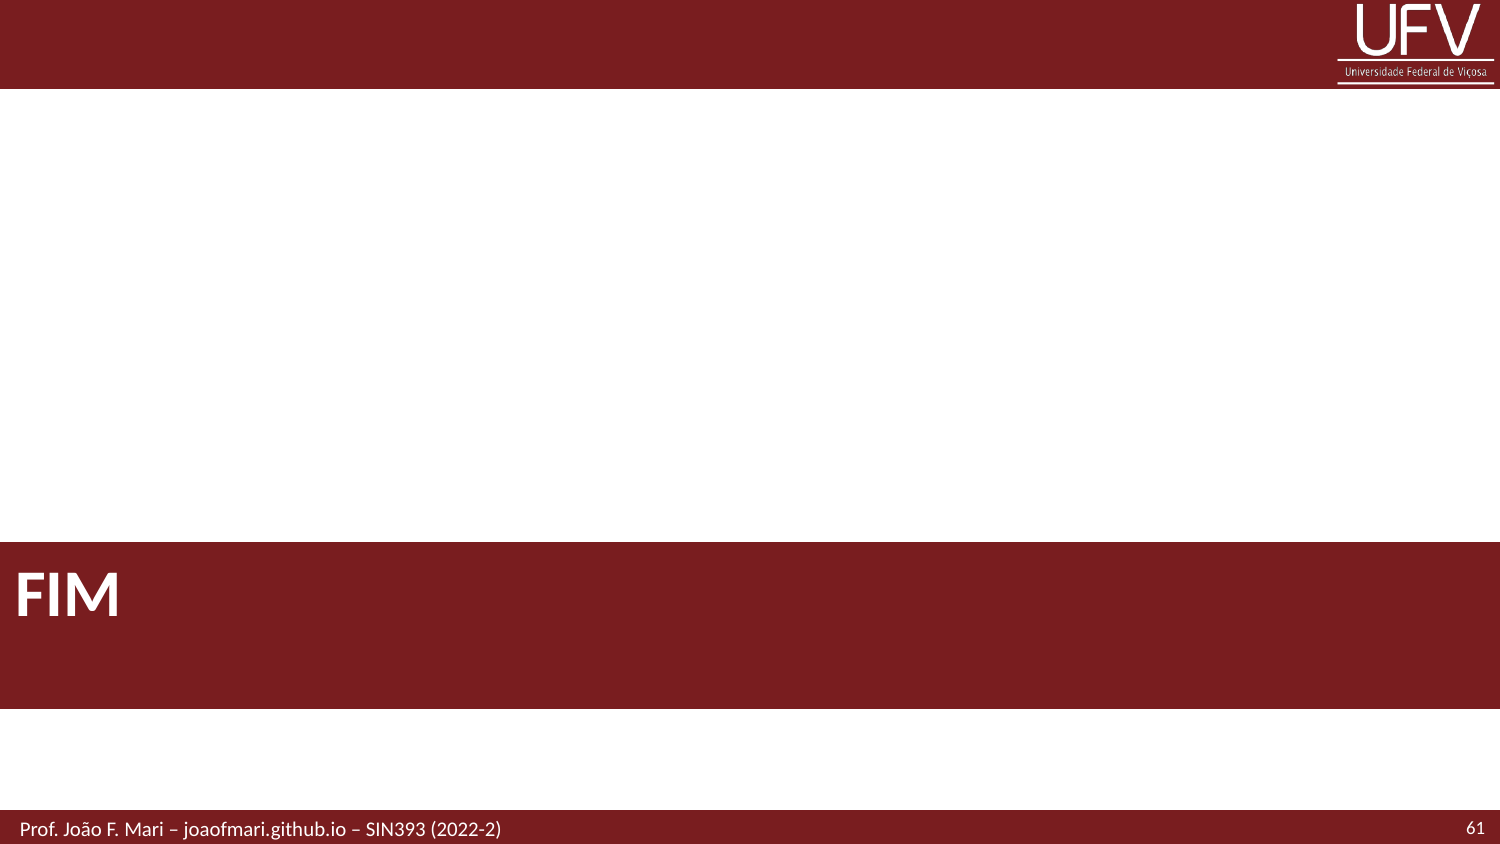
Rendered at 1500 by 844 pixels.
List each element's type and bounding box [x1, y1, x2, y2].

picture [1330, 0, 1500, 92]
title [0, 542, 1500, 710]
slide_number [1328, 811, 1500, 844]
footer [0, 812, 1034, 844]
